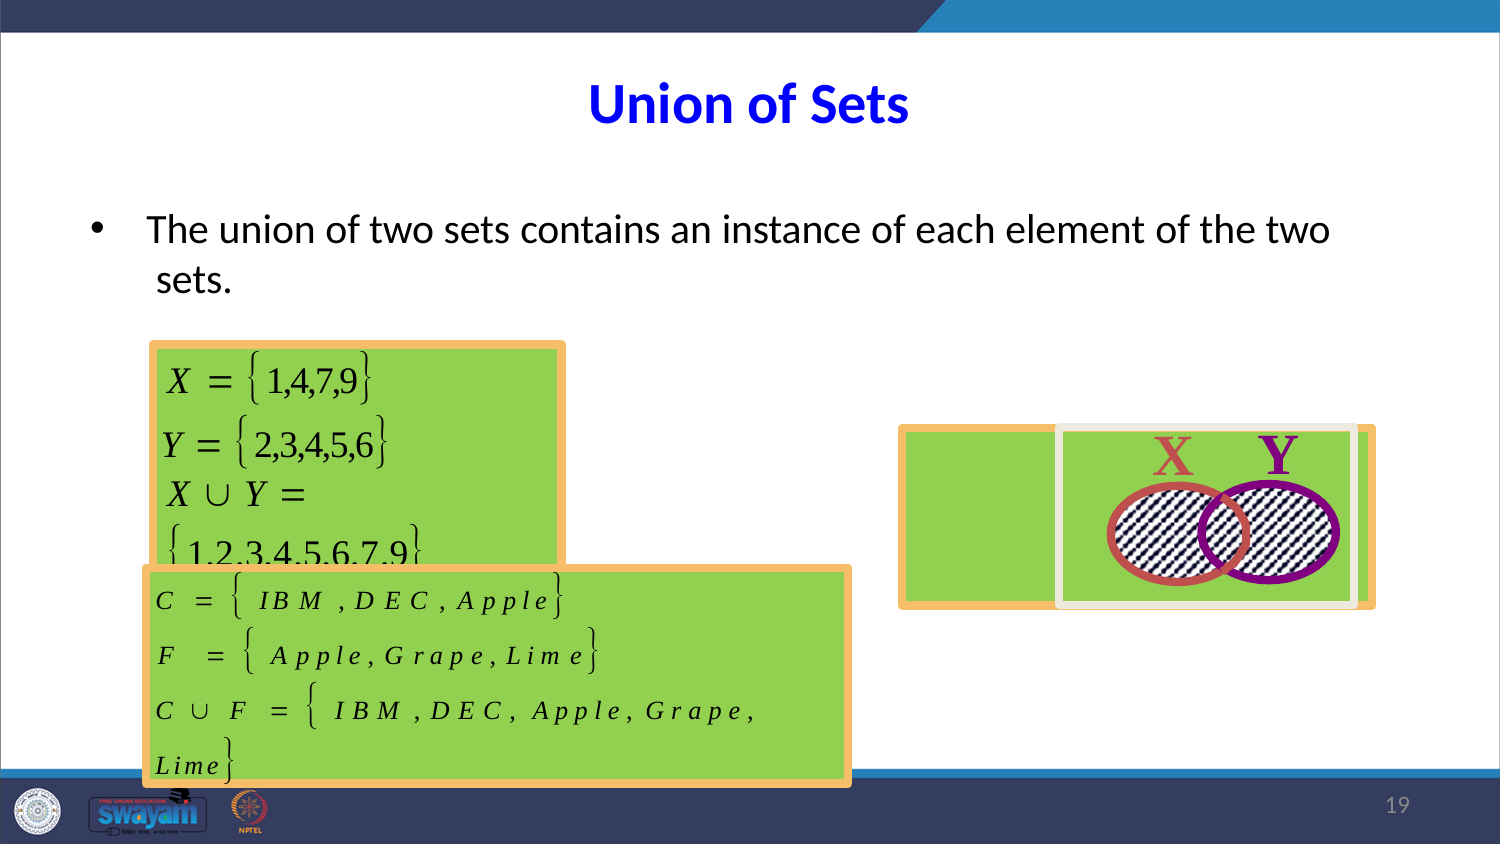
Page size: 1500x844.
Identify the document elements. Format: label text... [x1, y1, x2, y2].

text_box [897, 422, 1377, 611]
text_box X [1152, 415, 1197, 421]
title Union of Sets [586, 63, 914, 199]
picture [0, 0, 1500, 844]
text_box The union of two sets contains an instance of each element of the two sets. [87, 199, 1336, 302]
slide_number 19 [1378, 792, 1419, 844]
text_box C   IBM , DEC, Apple F   Apple, Grape, Lime C  F   IBM , DEC, Apple, Grape, Lime [145, 567, 849, 784]
text_box Y [1257, 413, 1302, 421]
text_box X  1,4,7,9 Y  2,3,4,5,6 X  Y  1,2,3,4,5,6,7,9 [152, 344, 562, 567]
